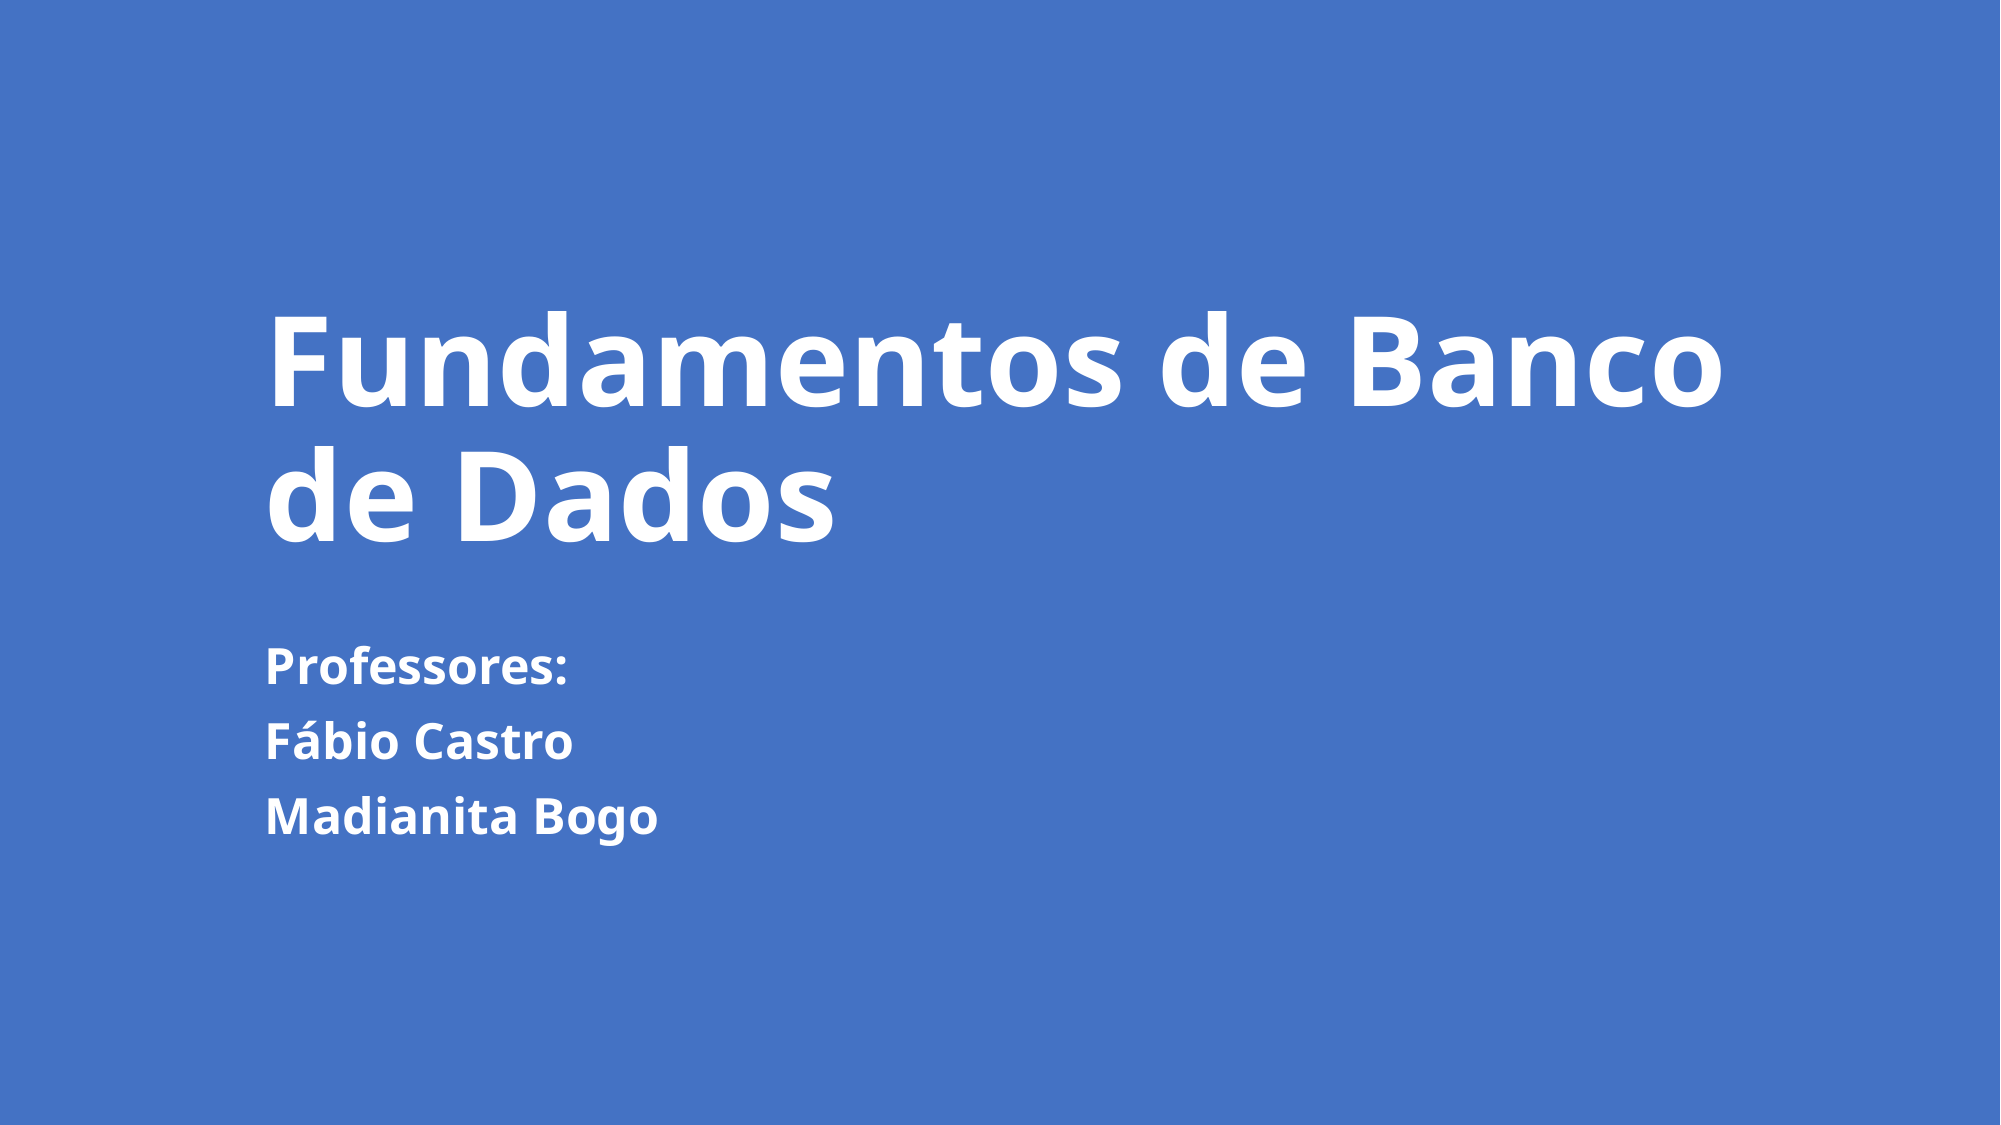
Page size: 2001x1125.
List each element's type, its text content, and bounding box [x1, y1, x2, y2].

subtitle Professores: Fábio Castro Madianita Bogo [249, 634, 1750, 863]
title Fundamentos de Banco de Dados [249, 184, 1750, 576]
